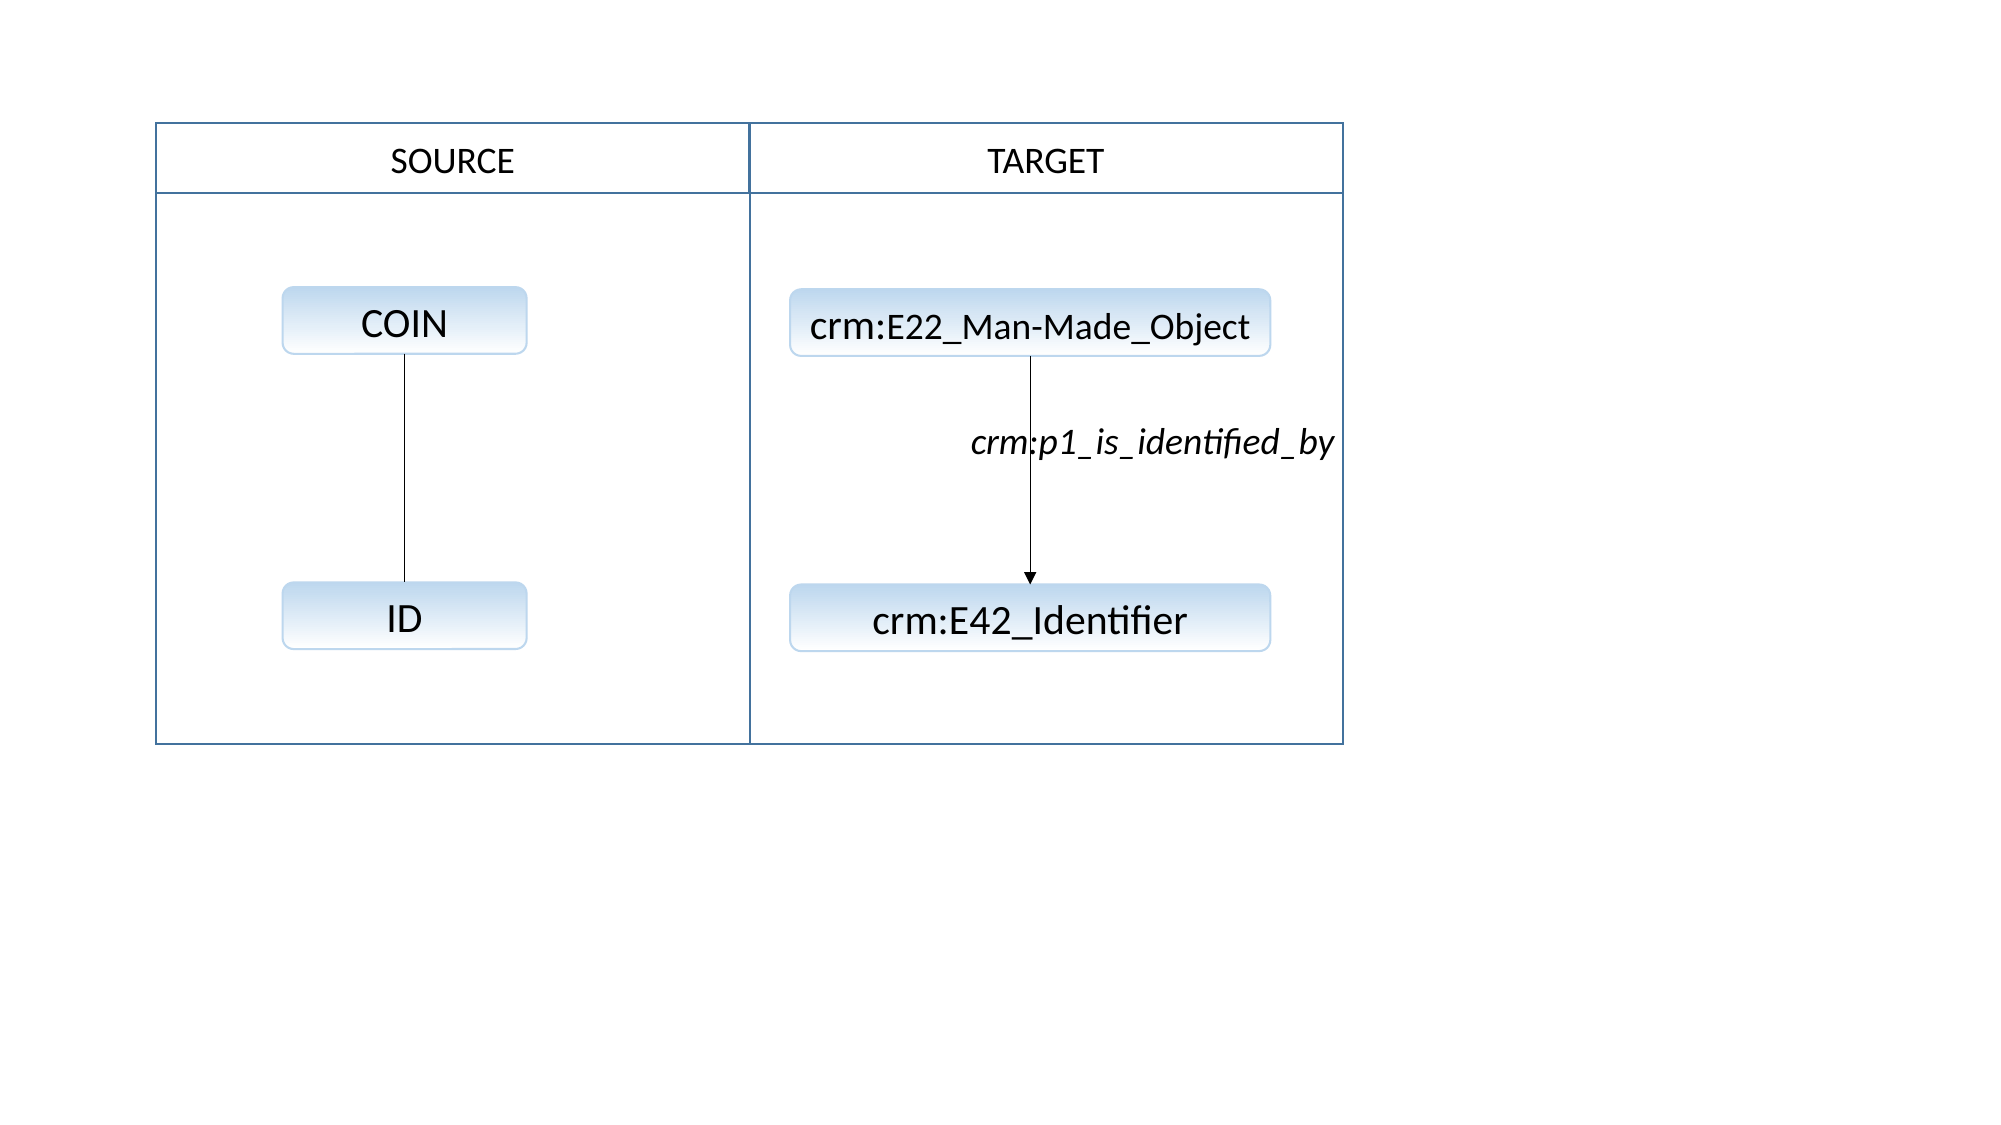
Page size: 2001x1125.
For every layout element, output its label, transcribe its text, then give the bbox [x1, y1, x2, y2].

text_box [155, 194, 749, 745]
text_box SOURCE [155, 122, 748, 194]
text_box TARGET [748, 122, 1344, 194]
text_box [749, 194, 1344, 745]
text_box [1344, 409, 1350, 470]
